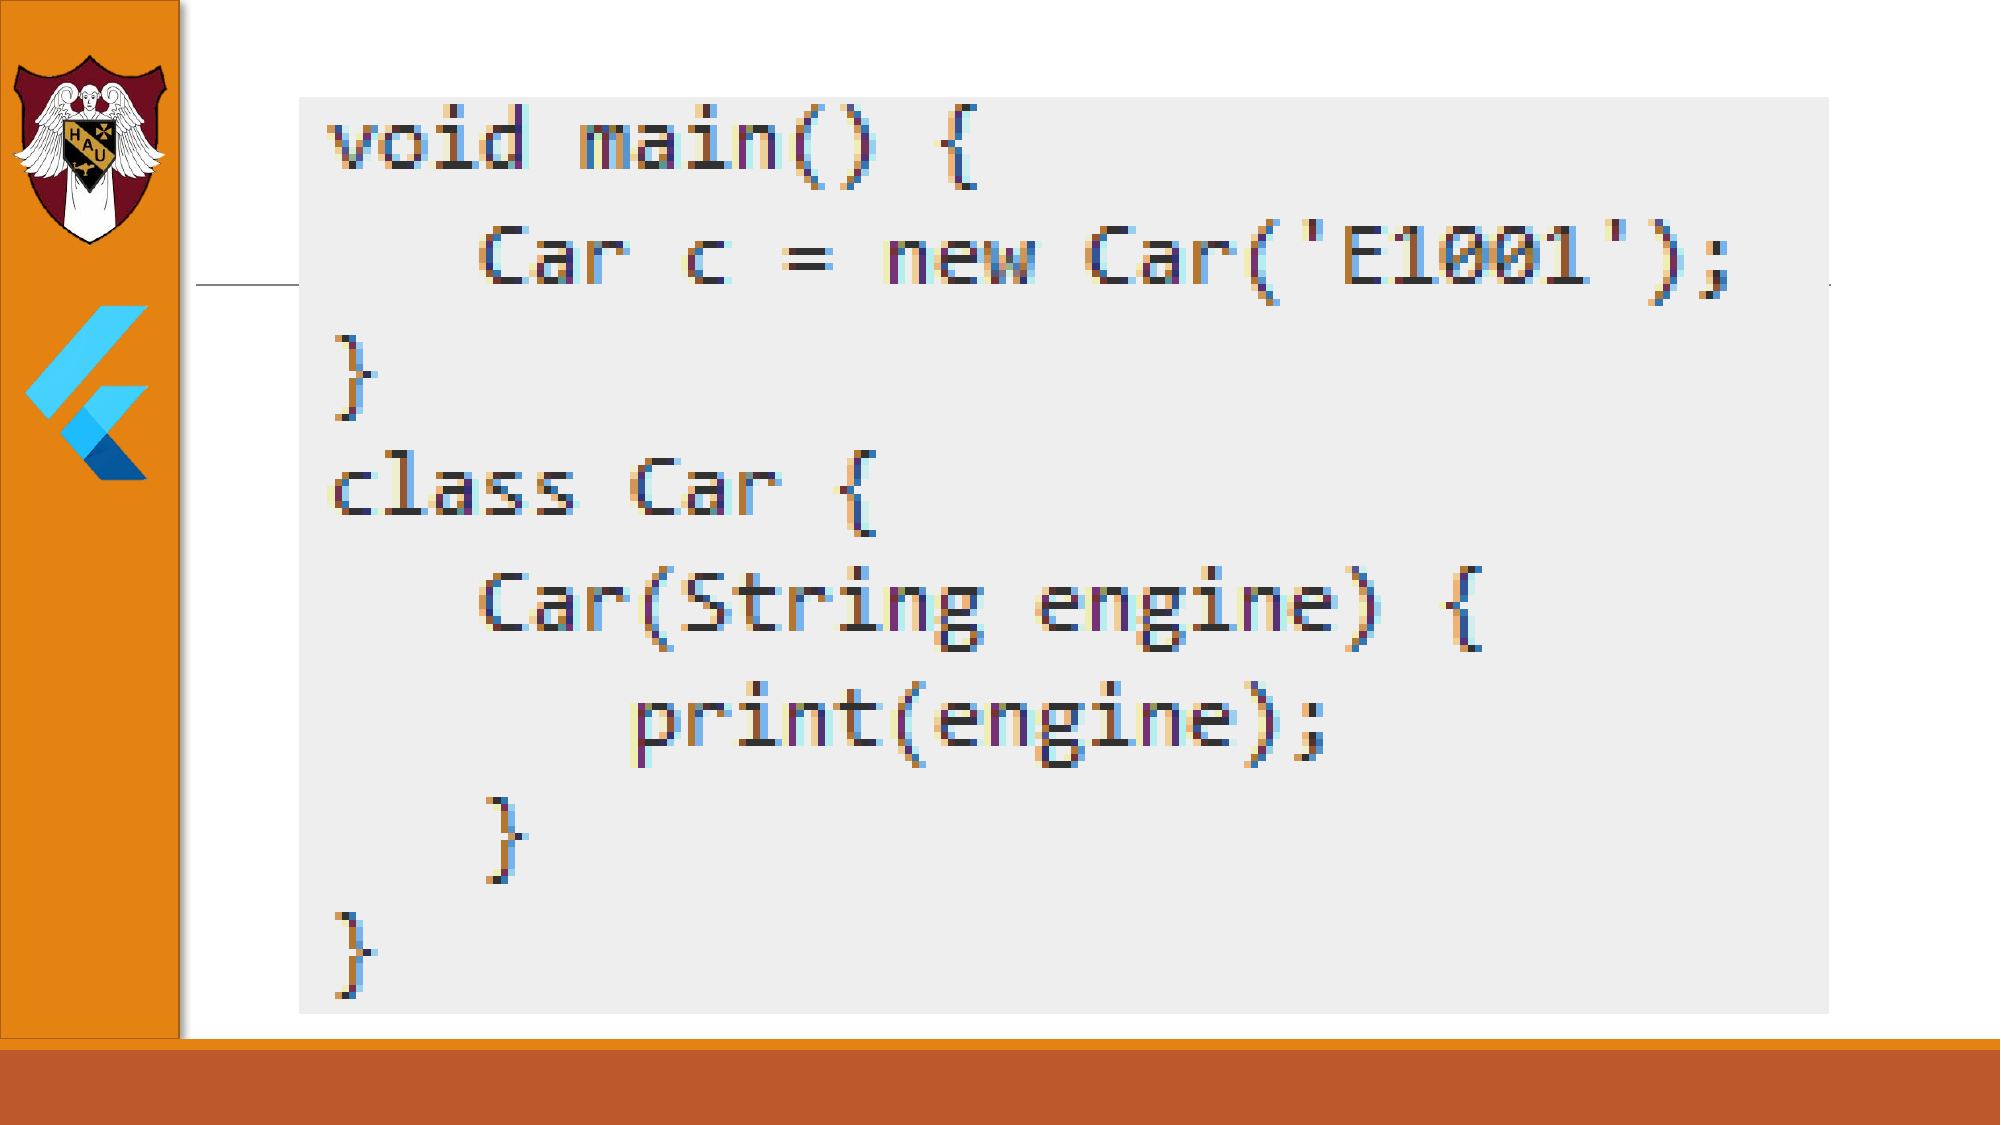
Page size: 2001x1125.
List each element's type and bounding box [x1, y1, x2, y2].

picture [10, 46, 169, 250]
picture [7, 302, 165, 483]
picture [299, 97, 1829, 1014]
